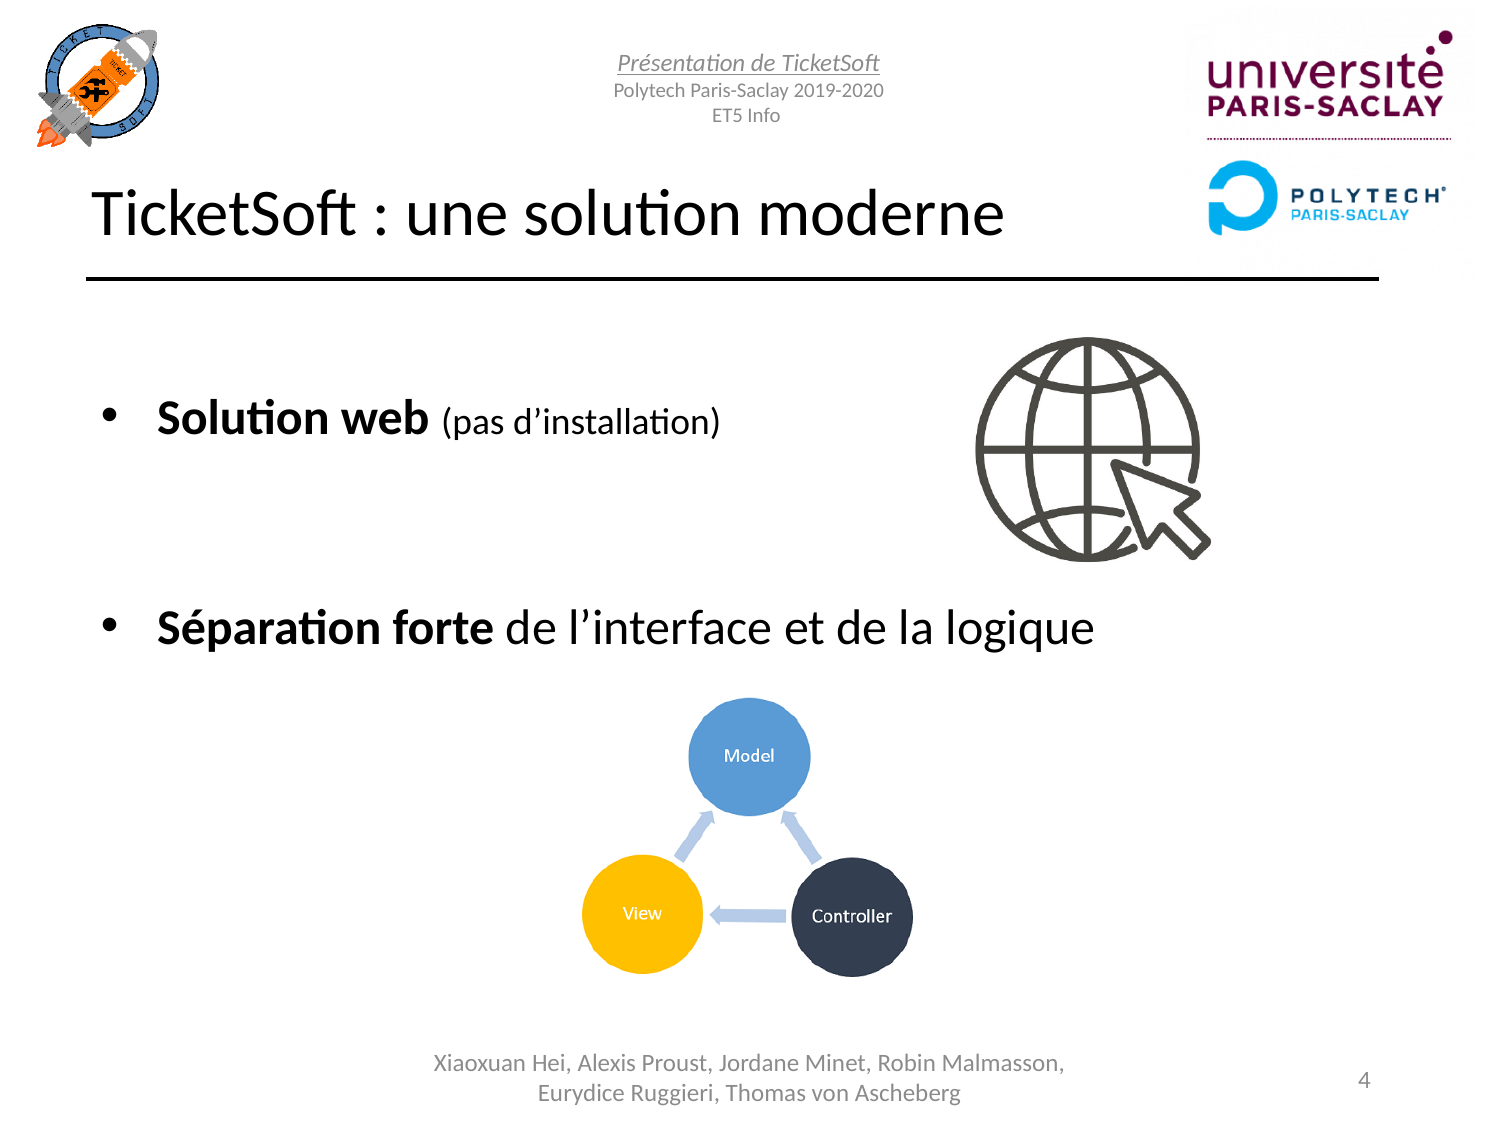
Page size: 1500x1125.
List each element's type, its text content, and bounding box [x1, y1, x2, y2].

text_box Présentation de TicketSoft Polytech Paris-Saclay 2019-2020 ET5 Info [511, 45, 987, 129]
picture [579, 674, 921, 993]
footer Xiaoxuan Hei, Alexis Proust, Jordane Minet, Robin Malmasson, Eurydice Ruggieri, Thomas von Ascheberg [410, 1046, 1090, 1107]
slide_number 4 [1274, 1048, 1386, 1108]
picture [897, 7, 1475, 629]
picture [37, 24, 160, 148]
list Solution web (pas d’installation) Séparation forte de l’interface et de la logique [85, 306, 1387, 1005]
title TicketSoft : une solution moderne [76, 149, 1046, 268]
